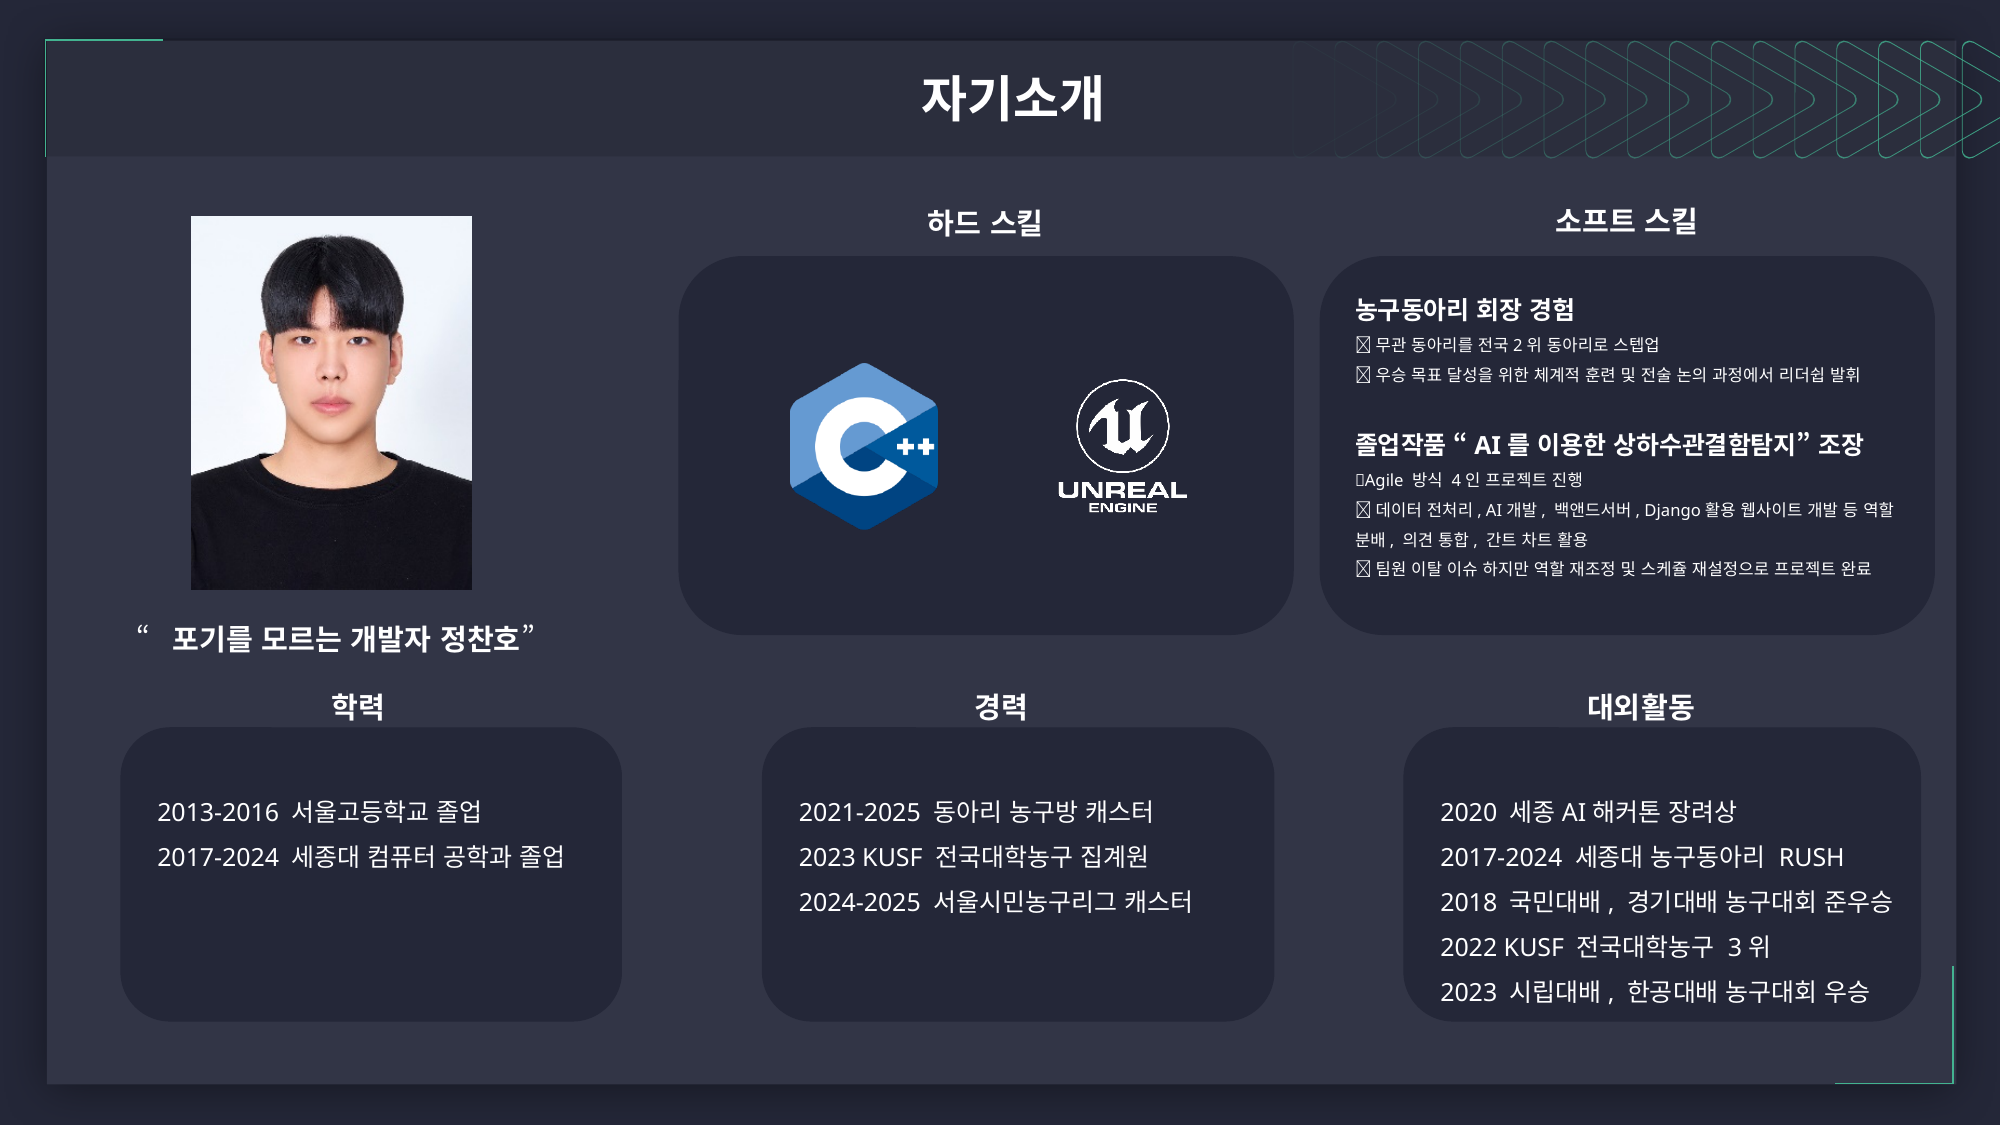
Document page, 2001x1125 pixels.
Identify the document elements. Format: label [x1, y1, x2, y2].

picture [1048, 361, 1197, 530]
picture [790, 363, 938, 530]
text_box [43, 38, 2000, 1085]
picture [191, 216, 472, 590]
